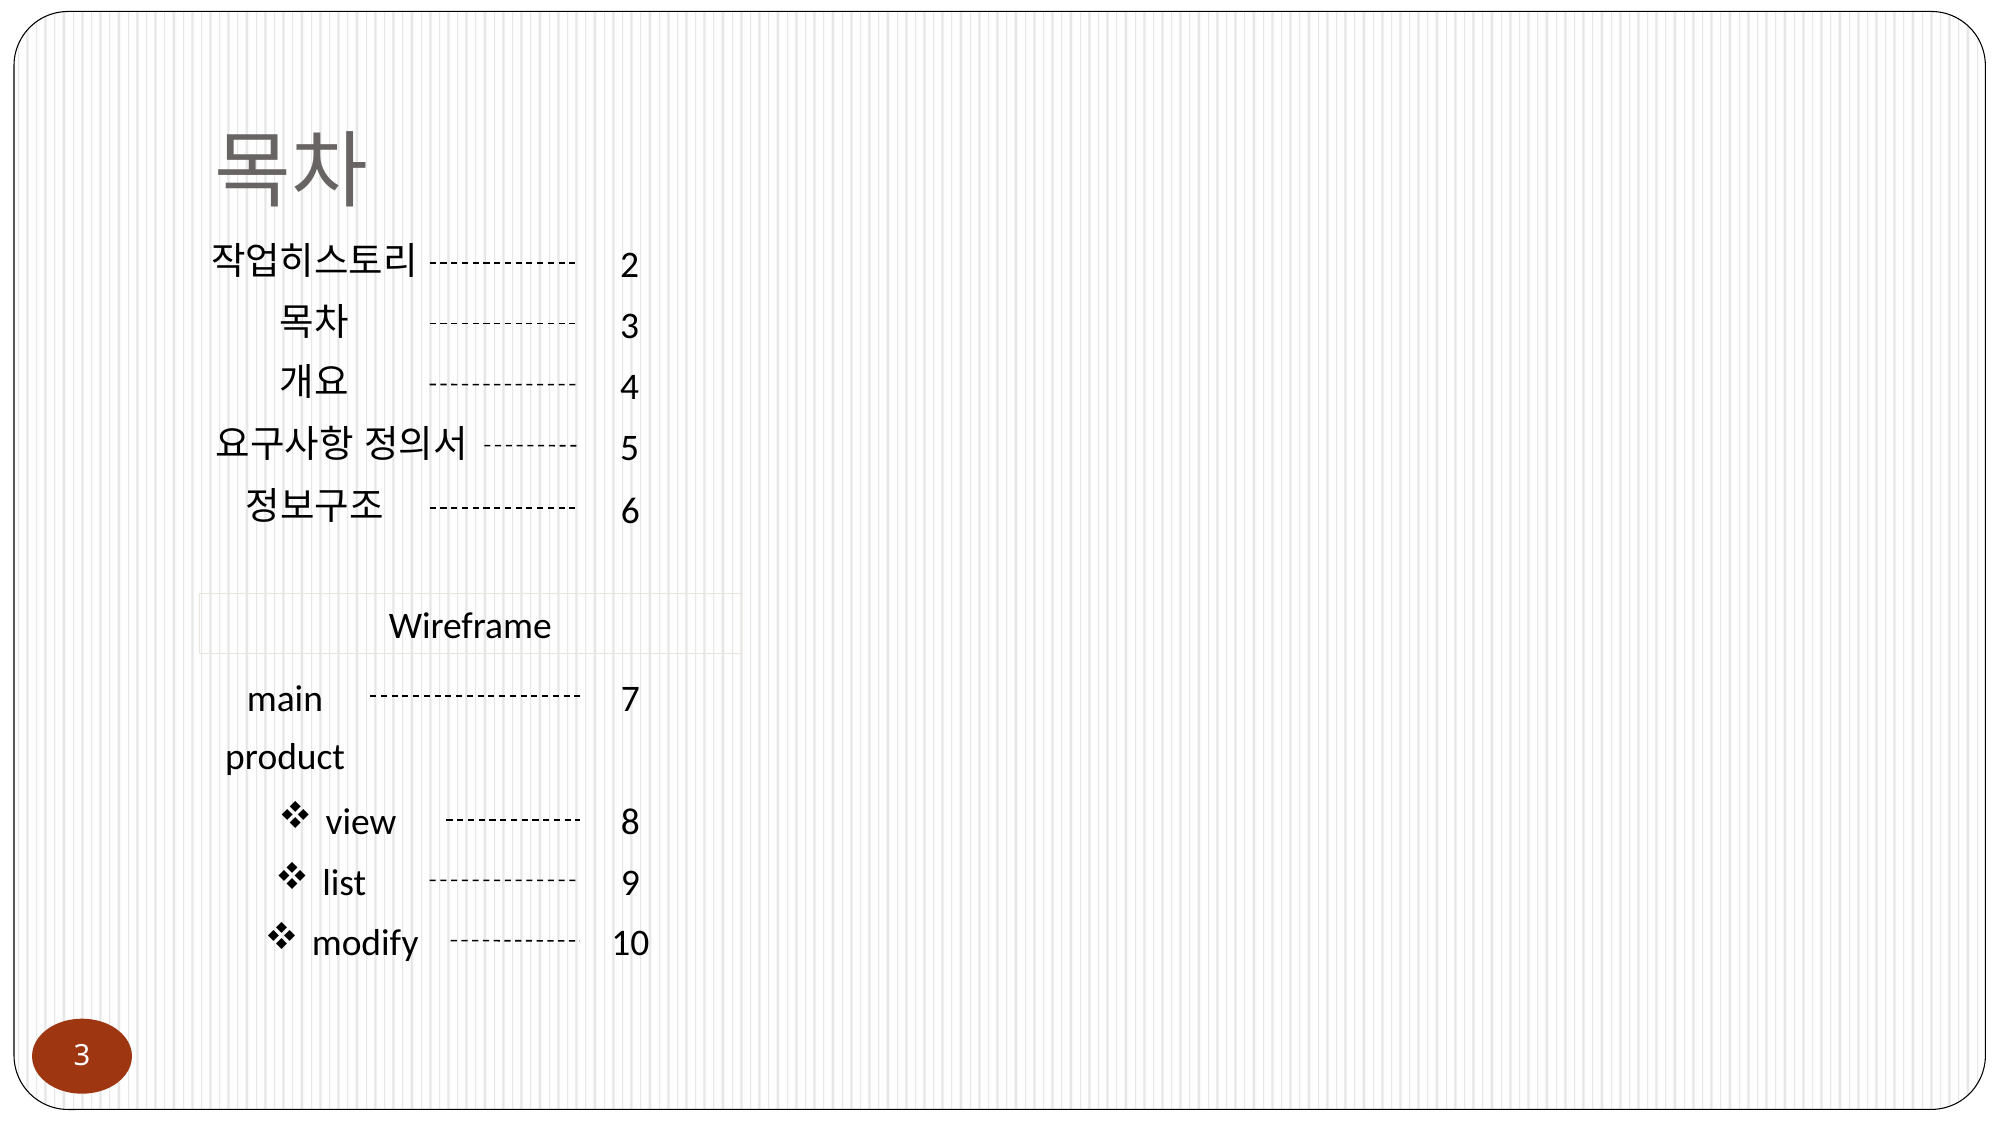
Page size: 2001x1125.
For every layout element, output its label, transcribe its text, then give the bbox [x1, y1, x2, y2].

text_box Wireframe [199, 593, 742, 654]
text_box 5 [579, 415, 681, 476]
text_box 2 [579, 232, 681, 293]
text_box 3 [579, 293, 681, 354]
text_box 7 [579, 666, 681, 726]
text_box view [228, 790, 447, 850]
text_box 정보구조 [200, 477, 430, 539]
text_box 요구사항 정의서 [199, 415, 485, 476]
text_box 6 [579, 478, 681, 539]
text_box main [199, 666, 370, 726]
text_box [211, 850, 681, 911]
slide_number 3 [32, 1018, 132, 1094]
title 목차 [200, 45, 1900, 233]
text_box 개요 [199, 354, 430, 415]
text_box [232, 911, 681, 972]
text_box 4 [579, 354, 681, 415]
text_box 목차 [199, 294, 430, 354]
text_box product [199, 726, 370, 784]
text_box 8 [579, 790, 681, 850]
text_box 작업히스토리 [199, 232, 430, 294]
